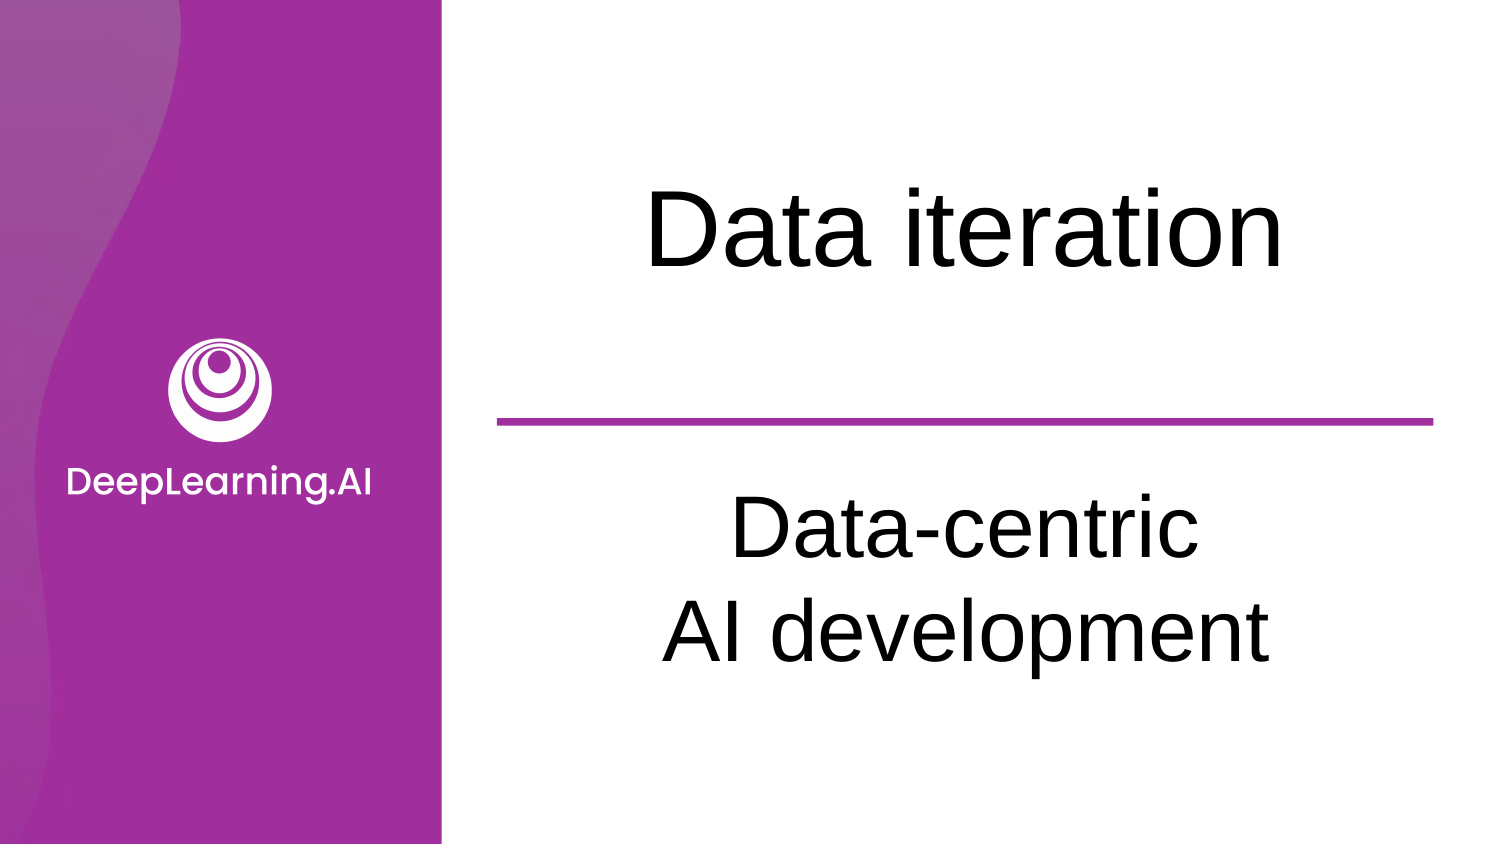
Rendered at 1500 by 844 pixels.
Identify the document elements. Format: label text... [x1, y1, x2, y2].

picture [0, 0, 442, 844]
title Data iteration [210, 156, 1290, 300]
text_box Data-centric AI development [660, 464, 1273, 680]
